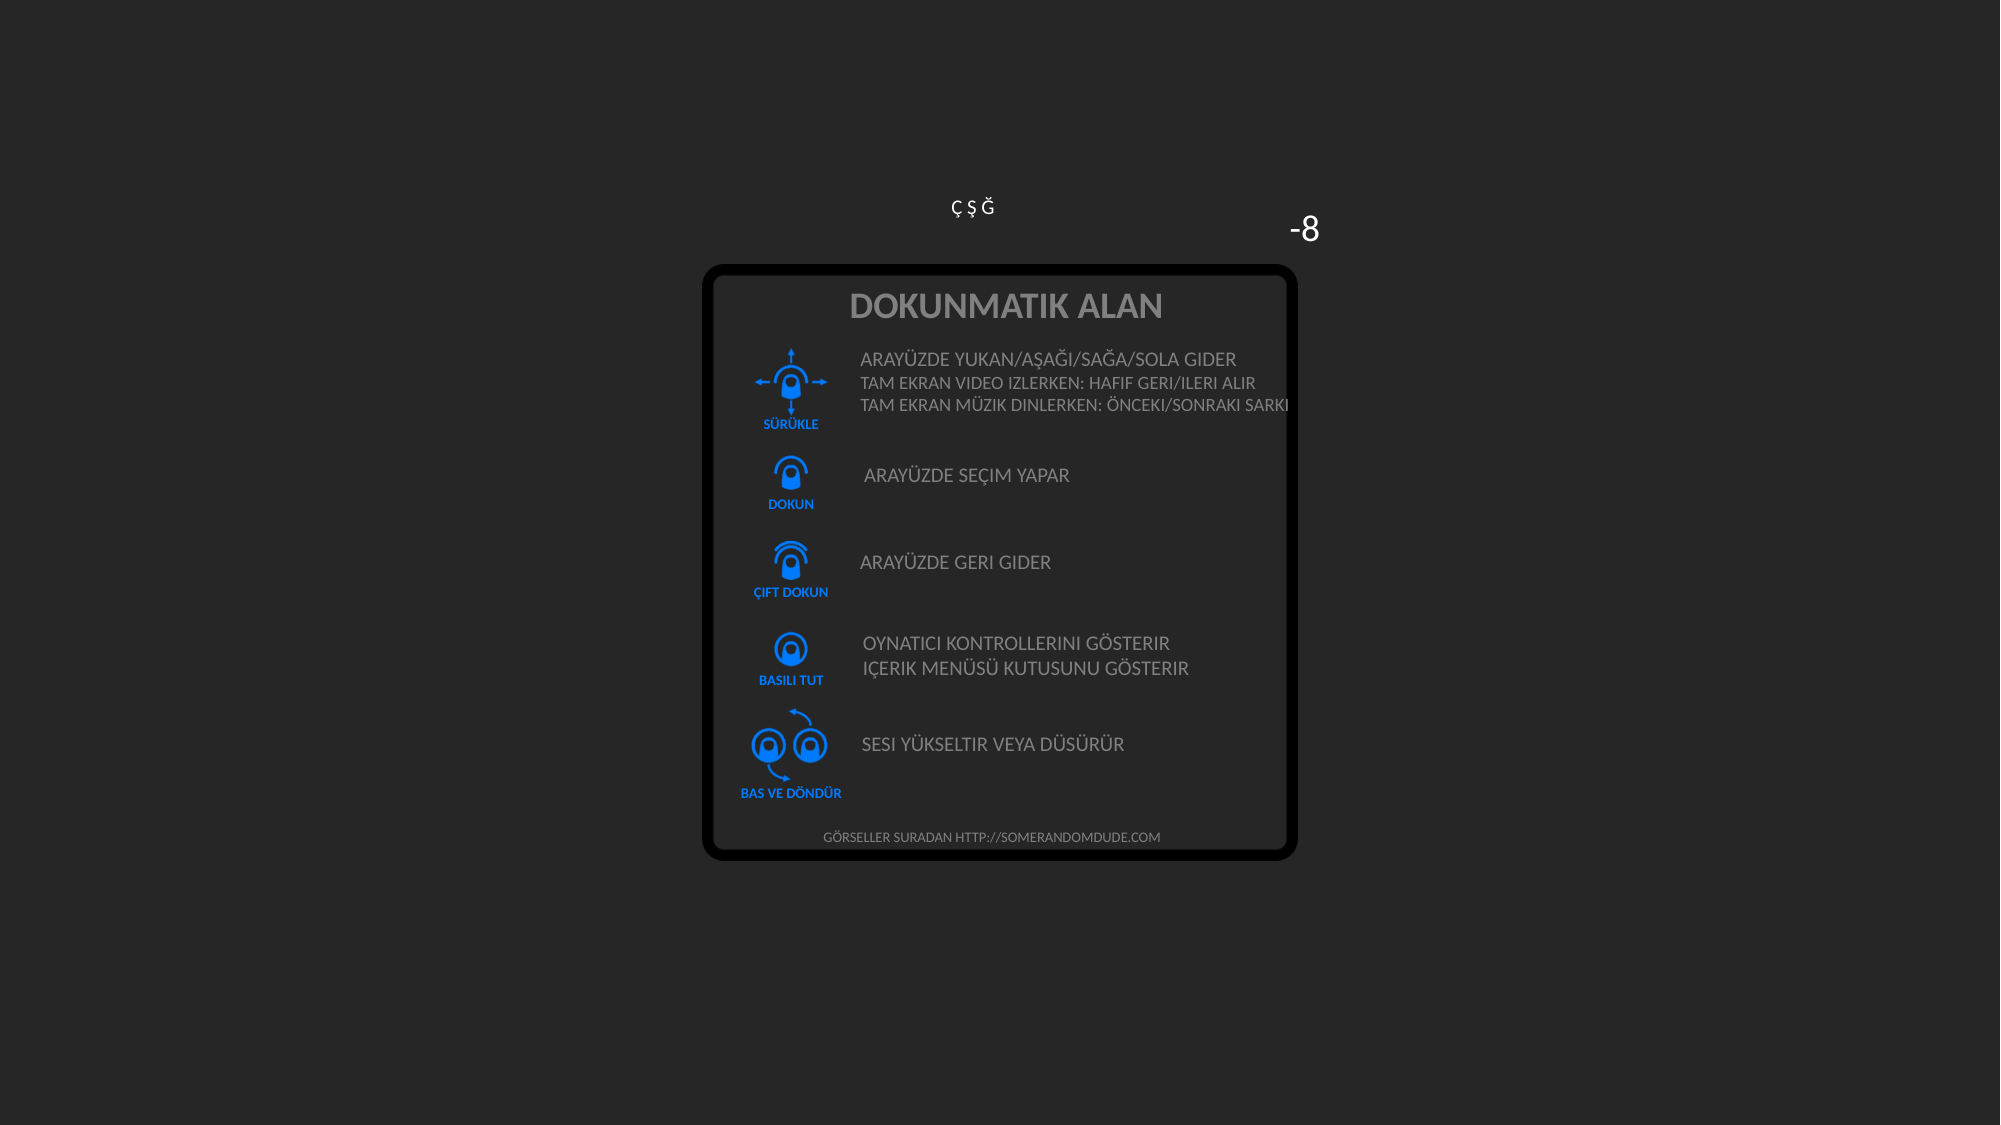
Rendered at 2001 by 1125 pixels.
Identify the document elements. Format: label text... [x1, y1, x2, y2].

text_box Ç Ş Ğ [936, 186, 1010, 226]
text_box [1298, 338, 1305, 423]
picture [702, 264, 1298, 861]
text_box -8 [1274, 196, 1336, 257]
